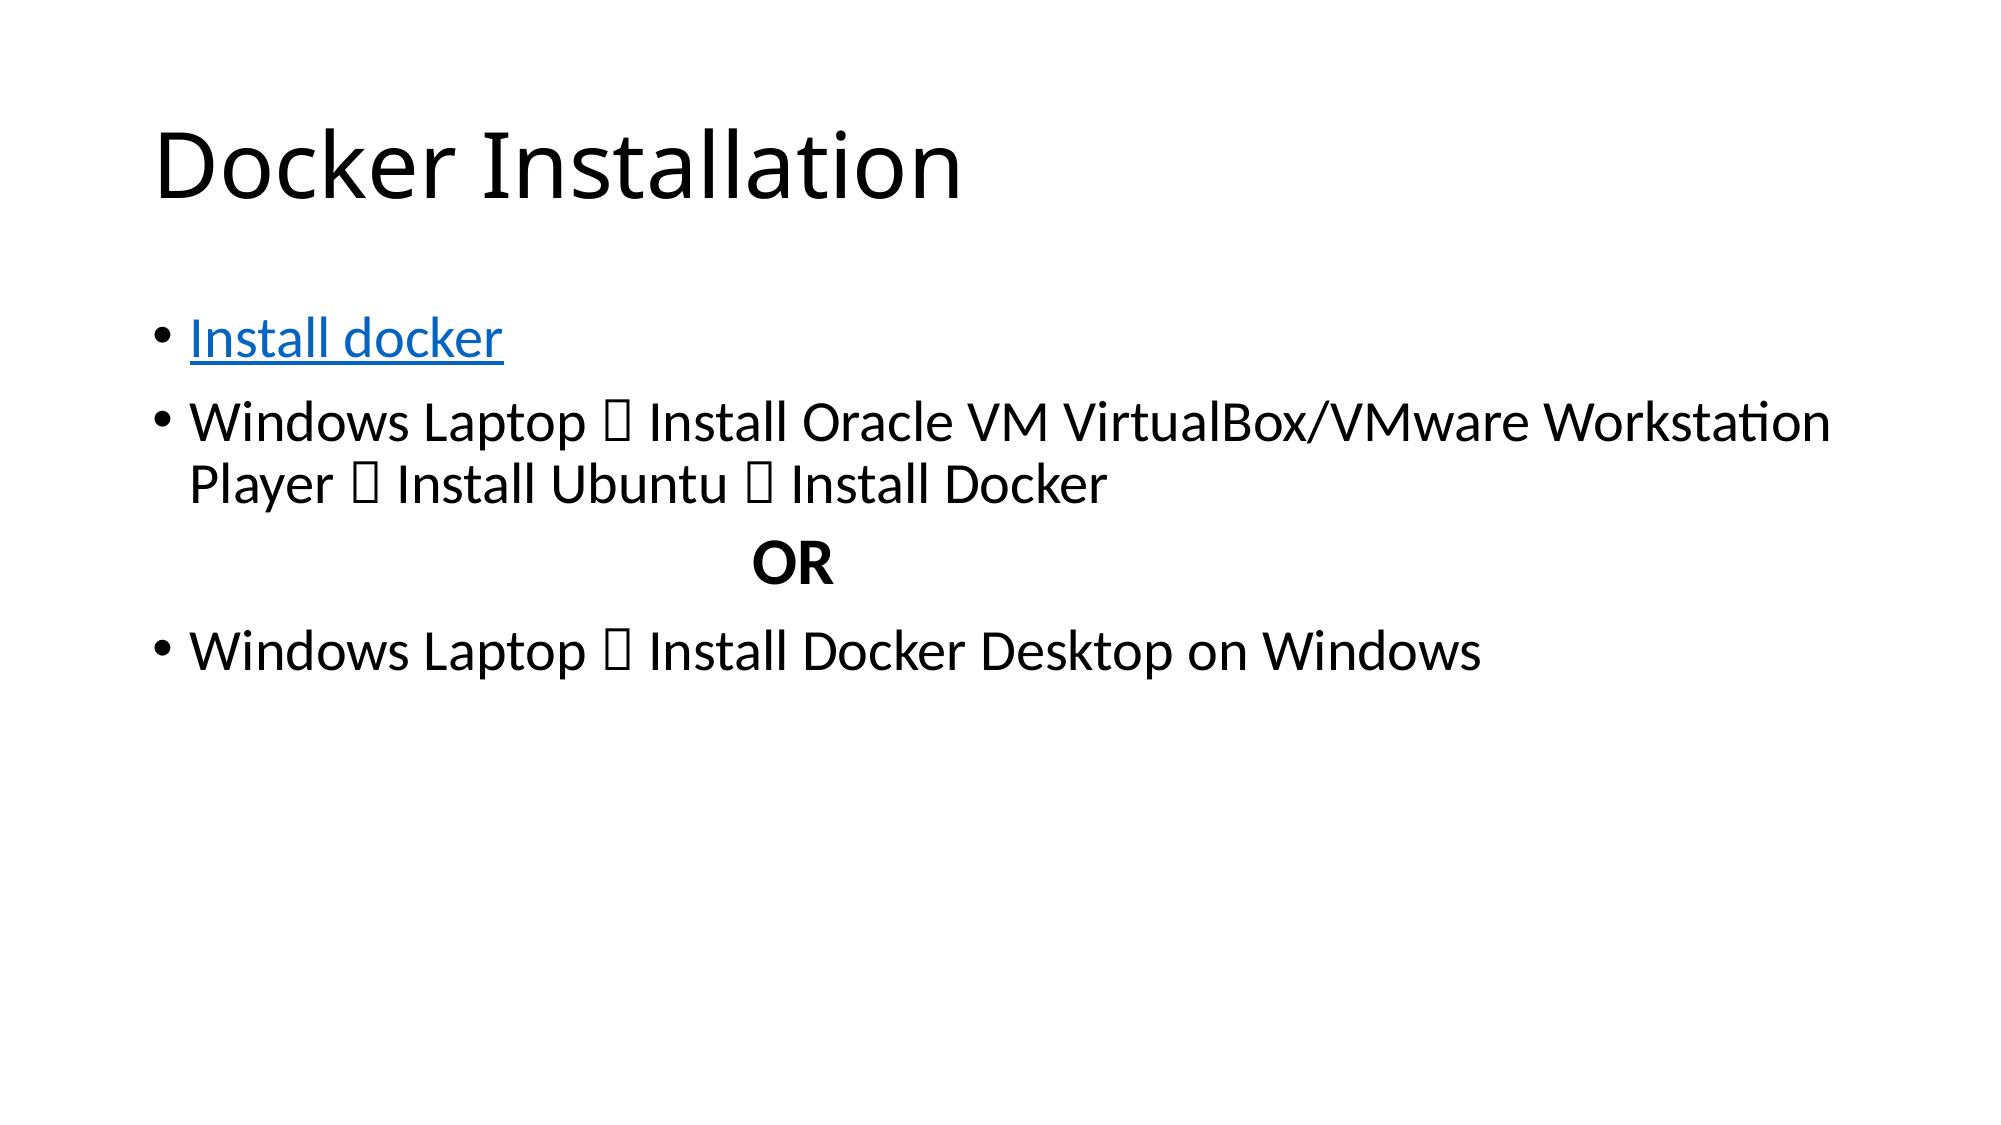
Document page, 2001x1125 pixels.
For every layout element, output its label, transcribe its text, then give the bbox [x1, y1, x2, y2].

title Docker Installation [137, 59, 1863, 278]
list Install docker Windows Laptop  Install Oracle VM VirtualBox/VMware Workstation Player  Install Ubuntu  Install Docker OR Windows Laptop  Install Docker Desktop on Windows [137, 299, 1863, 789]
